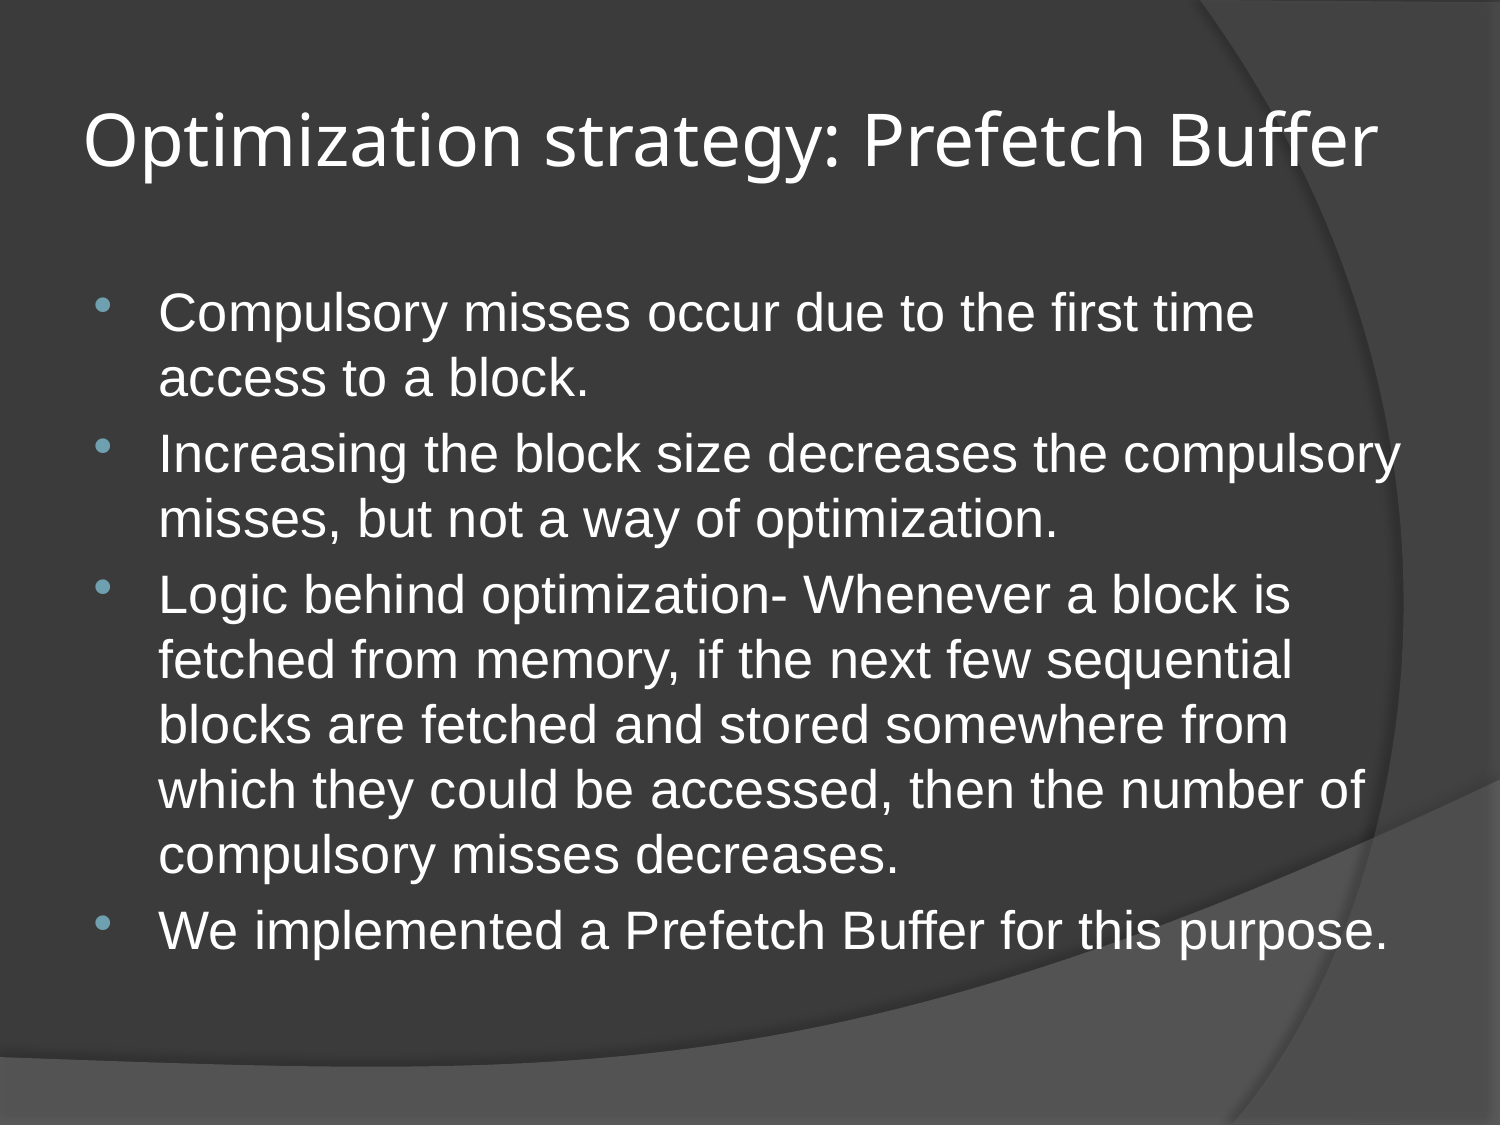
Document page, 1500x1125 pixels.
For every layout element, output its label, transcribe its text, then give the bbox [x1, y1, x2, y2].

list Compulsory misses occur due to the first time access to a block. Increasing the block size decreases the compulsory misses, but not a way of optimization. Logic behind optimization- Whenever a block is fetched from memory, if the next few sequential blocks are fetched and stored somewhere from which they could be accessed, then the number of compulsory misses decreases. We implemented a Prefetch Buffer for this purpose. [75, 270, 1425, 1100]
title Optimization strategy: Prefetch Buffer [75, 50, 1450, 225]
